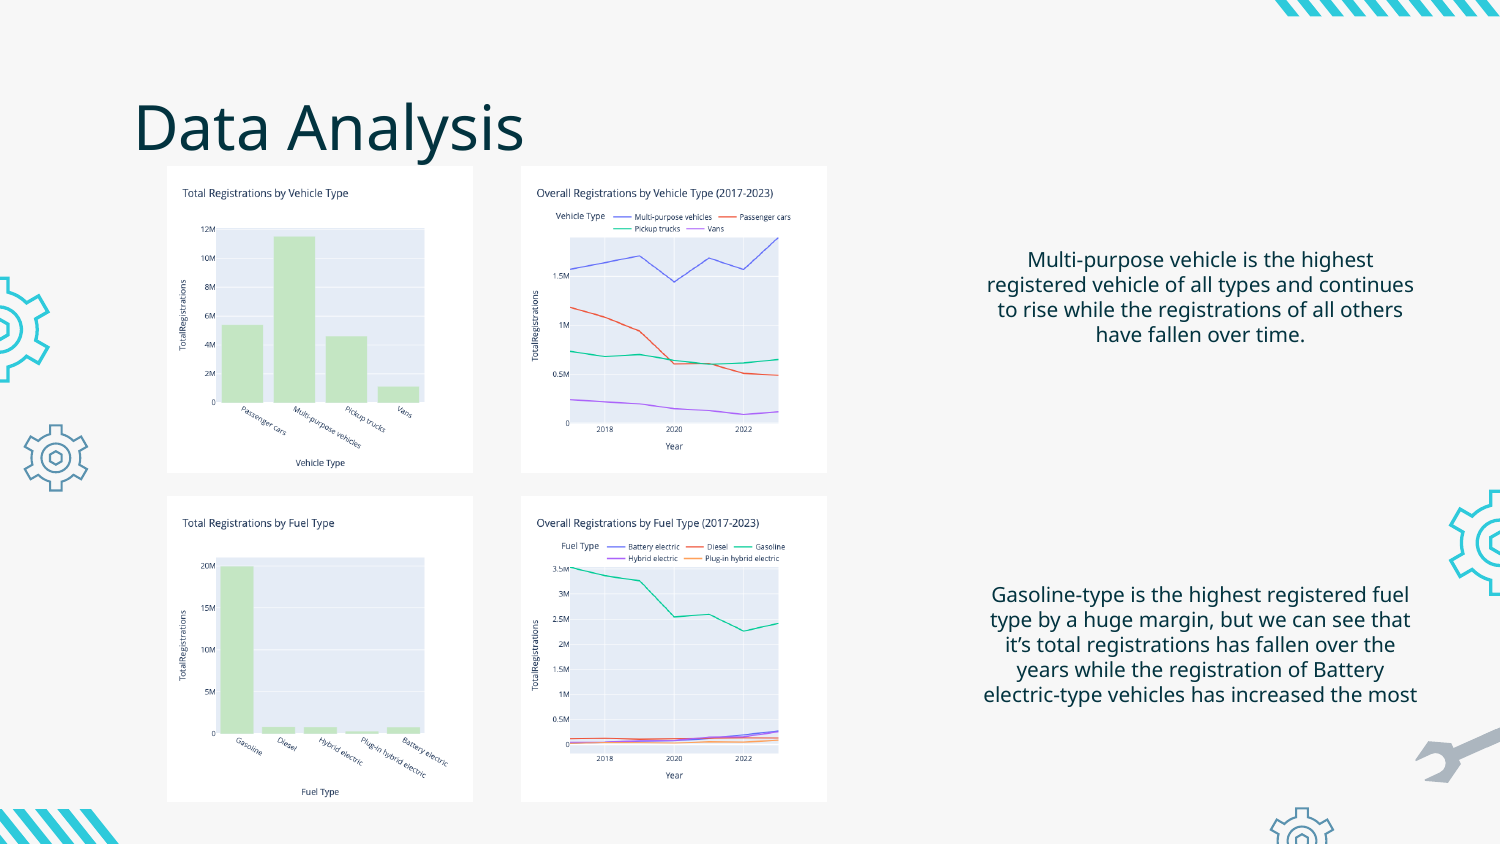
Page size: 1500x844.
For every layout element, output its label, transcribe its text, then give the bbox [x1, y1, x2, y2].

title Data Analysis [118, 72, 1382, 167]
picture [521, 496, 827, 802]
text_box Multi-purpose vehicle is the highest registered vehicle of all types and continues to rise while the registrations of all others have fallen over time. [961, 277, 1440, 362]
text_box Gasoline-type is the highest registered fuel type by a huge margin, but we can see that it’s total registrations has fallen over the years while the registration of Battery electric-type vehicles has increased the most [961, 576, 1440, 722]
picture [166, 496, 473, 802]
picture [166, 166, 473, 473]
picture [521, 166, 827, 473]
